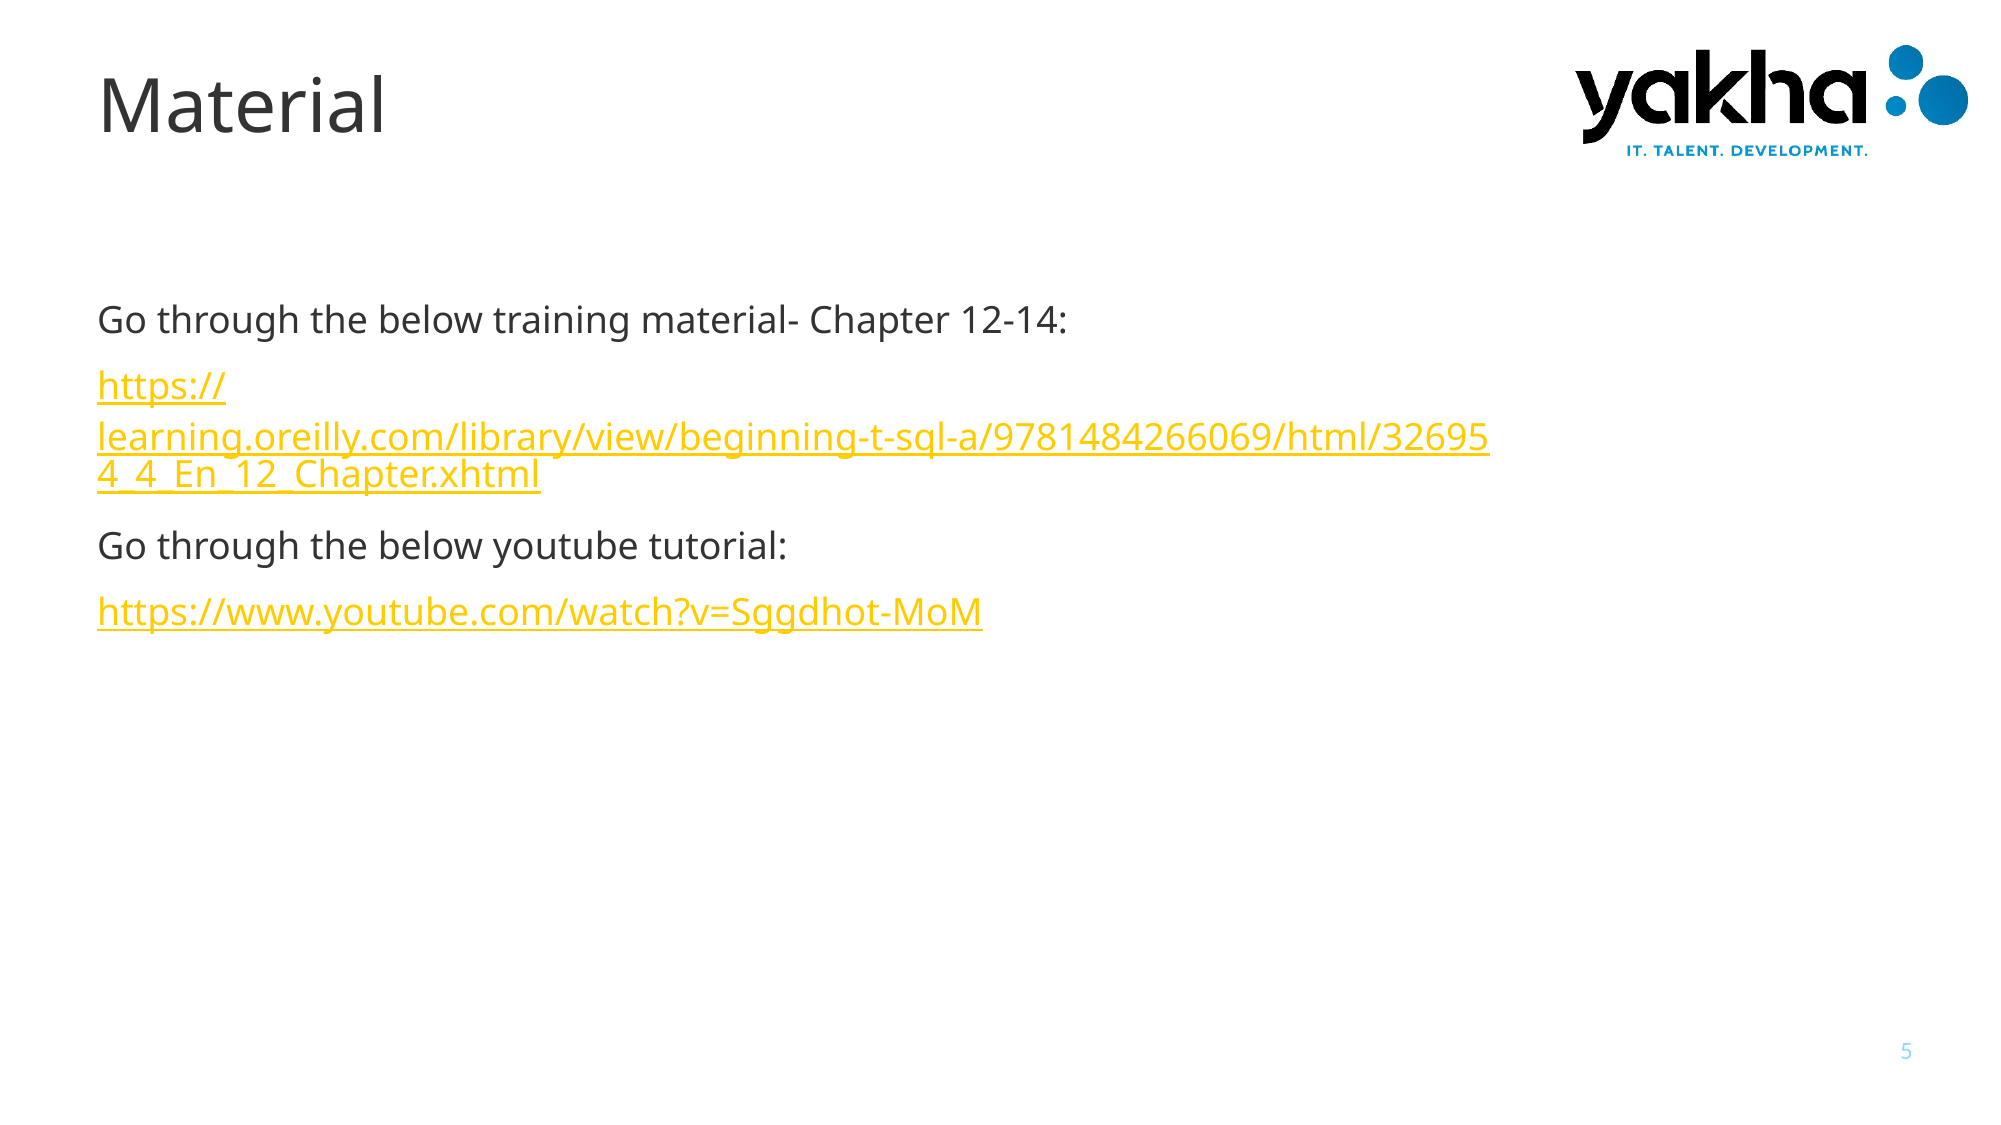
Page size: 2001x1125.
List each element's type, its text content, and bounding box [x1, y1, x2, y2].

picture [1575, 45, 1968, 156]
title Material [82, 59, 1510, 156]
slide_number 5 [1477, 1019, 1928, 1080]
list Go through the below training material- Chapter 12-14: https://learning.oreilly.com/library/view/beginning-t-sql-a/9781484266069/html/326954_4_En_12_Chapter.xhtml Go through the below youtube tutorial: https://www.youtube.com/watch?v=Sggdhot-MoM [82, 288, 1510, 949]
